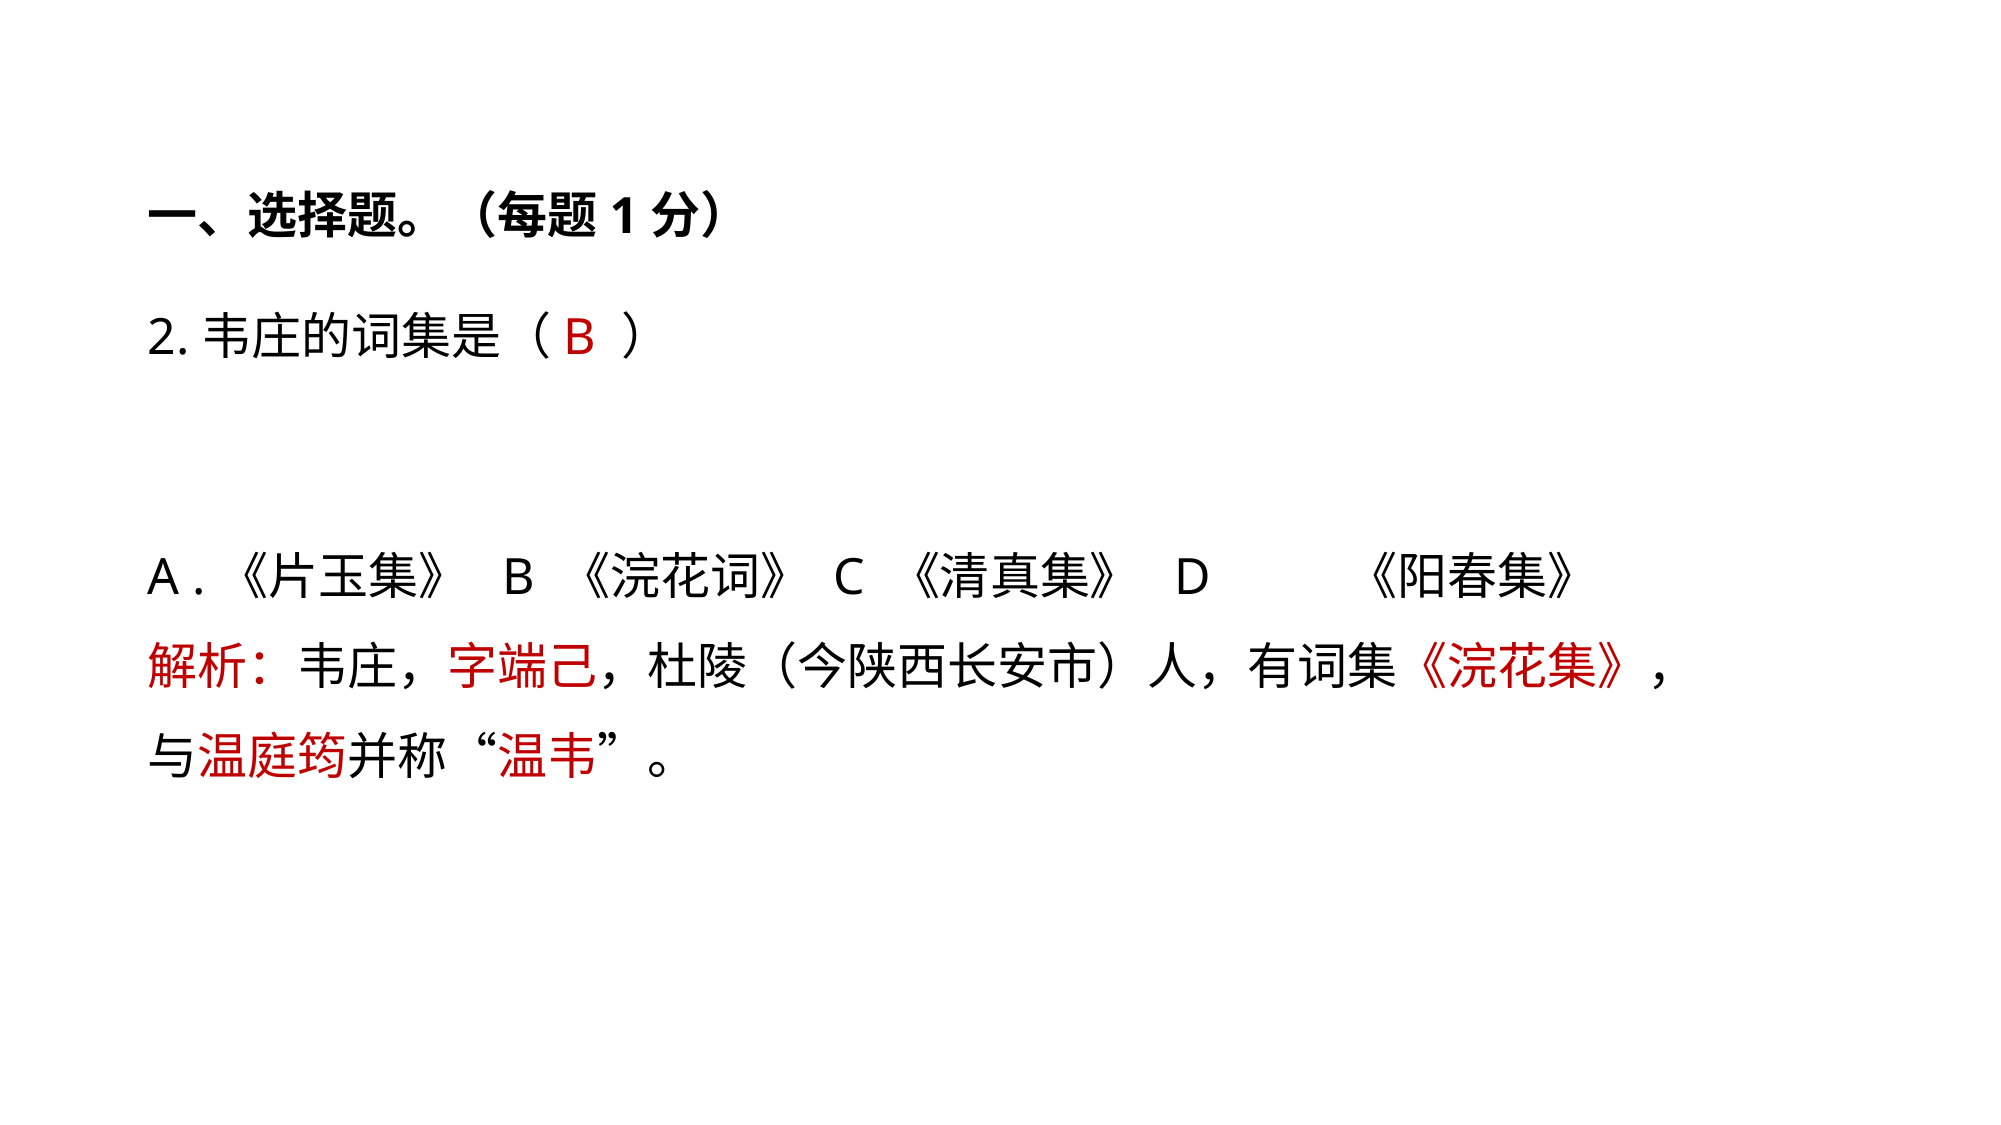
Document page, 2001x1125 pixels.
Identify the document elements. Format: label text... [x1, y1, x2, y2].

text_box 一、选择题。（每题1分） 2.韦庄的词集是（B ） A .《片玉集》 B 《浣花词》 C 《清真集》 D 《阳春集》 解析：韦庄，字端己，杜陵（今陕西长安市）人，有词集《浣花集》，与温庭筠并称“温韦”。 [145, 184, 1666, 785]
